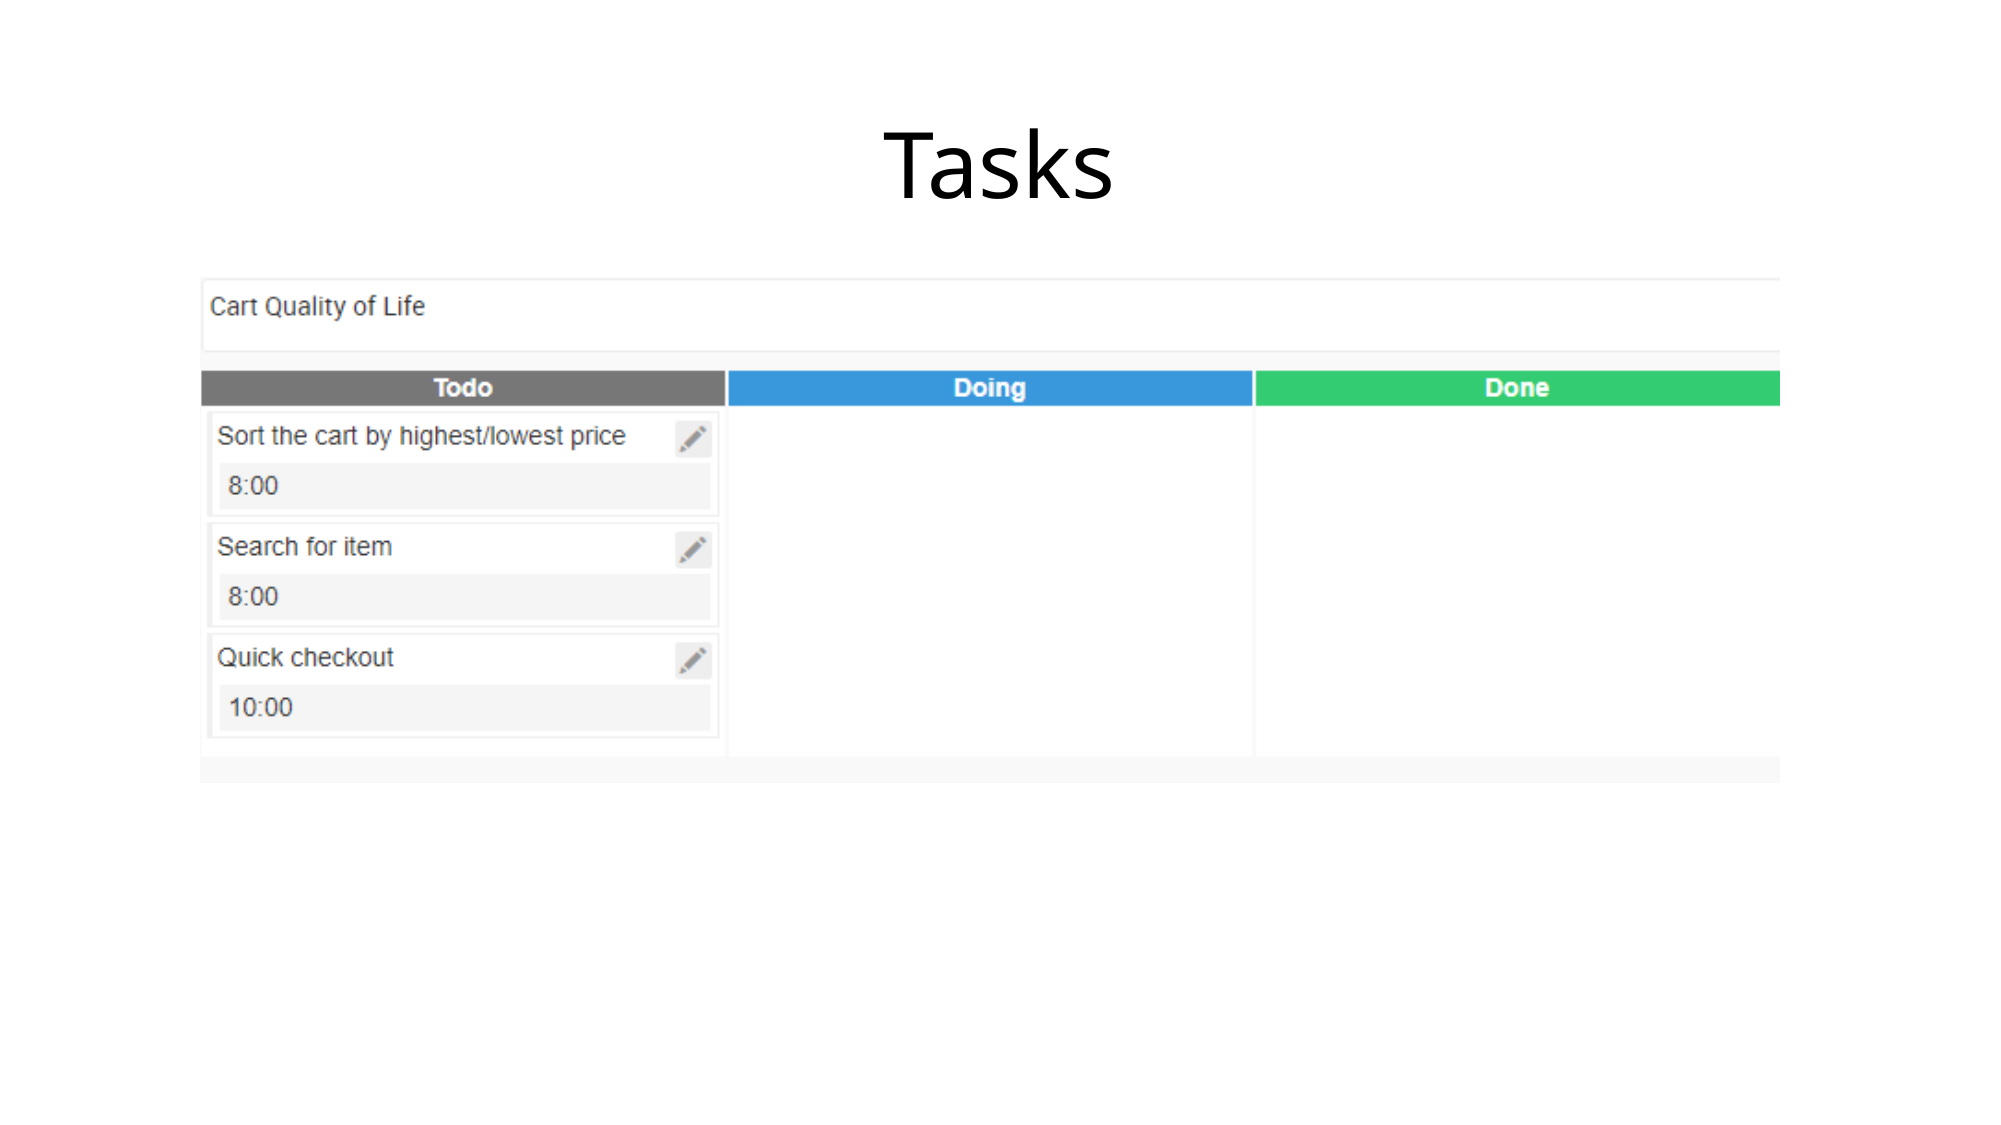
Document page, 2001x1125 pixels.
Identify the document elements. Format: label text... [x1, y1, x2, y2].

picture [200, 277, 1780, 783]
title Tasks [137, 59, 1863, 278]
